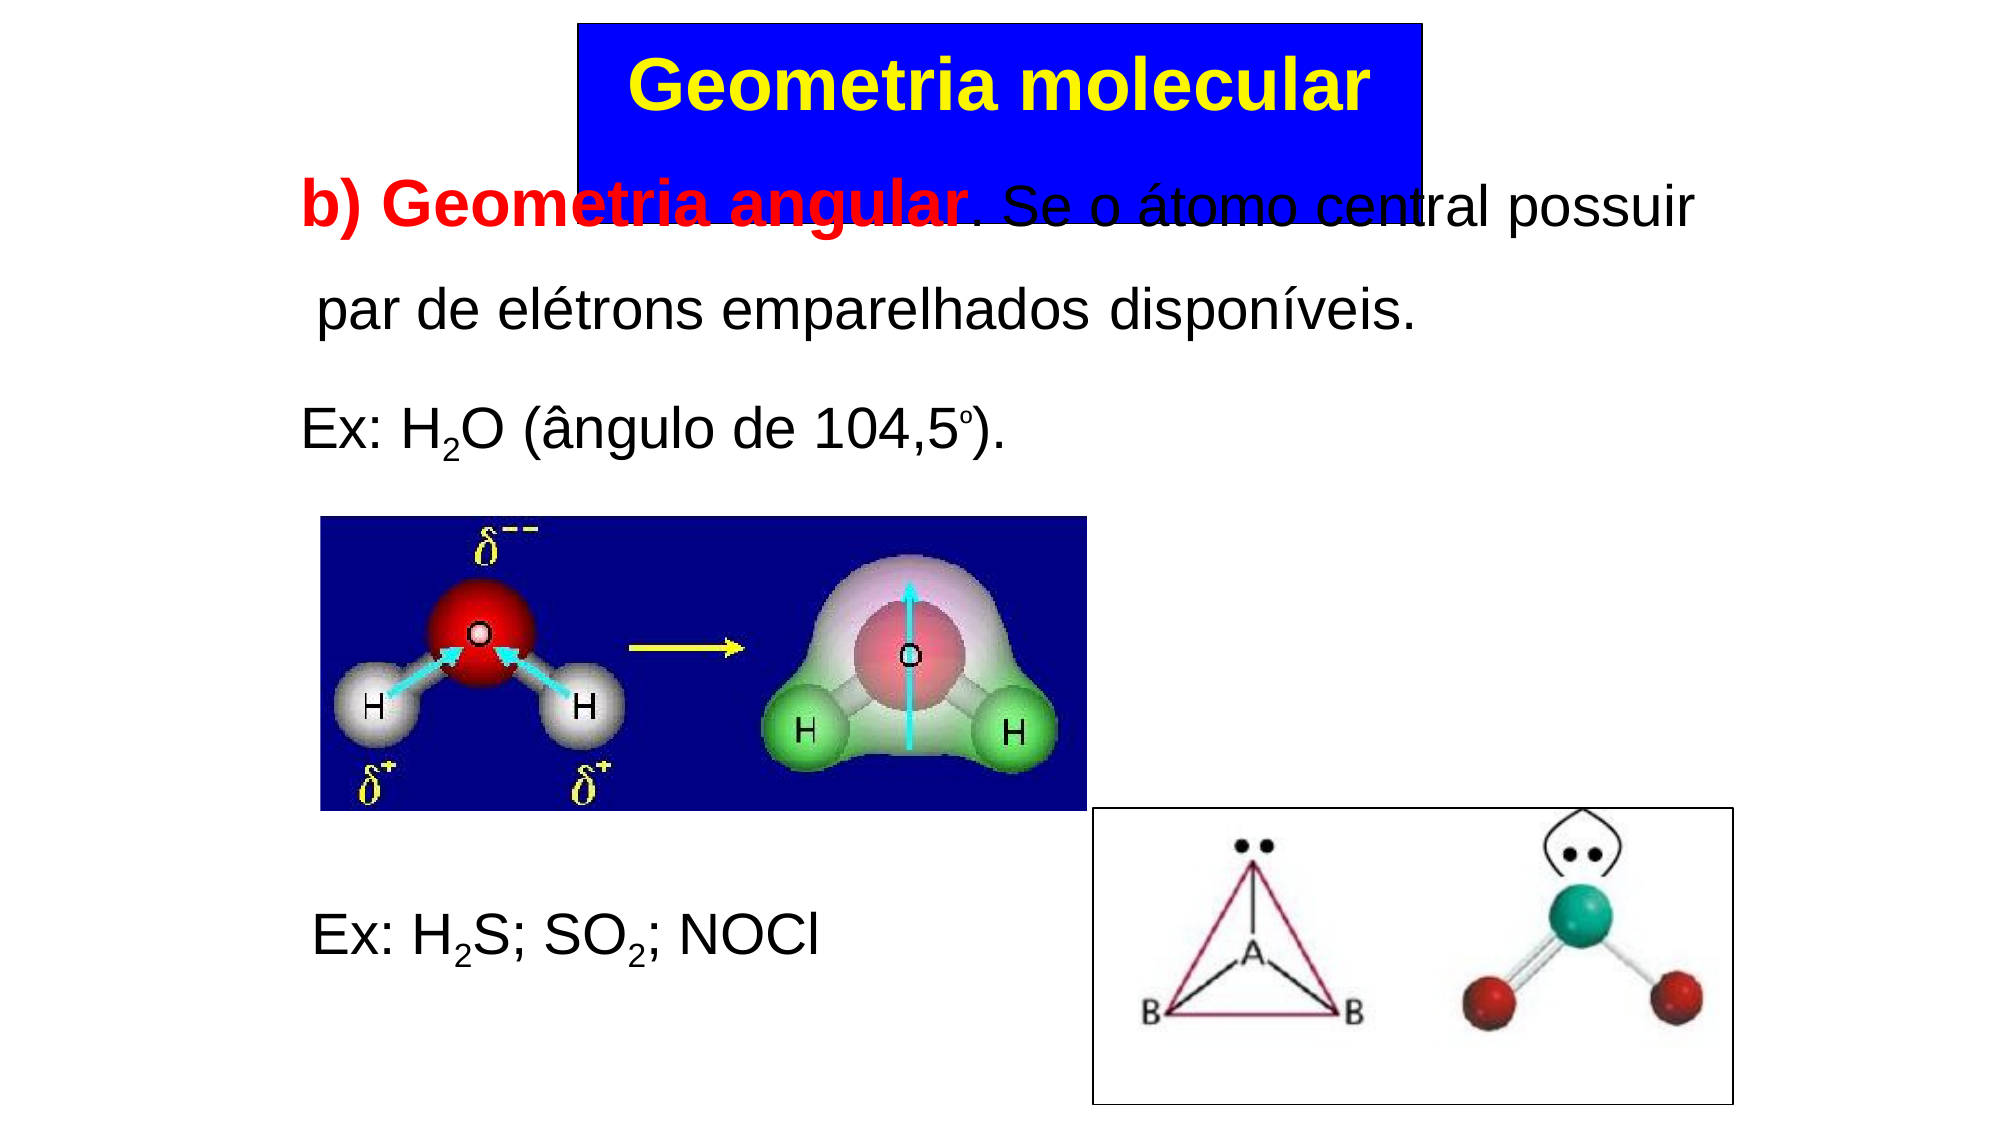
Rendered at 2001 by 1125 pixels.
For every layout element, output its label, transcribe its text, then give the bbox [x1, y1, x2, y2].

title Geometria molecular [578, 23, 1422, 115]
text_box [1092, 807, 1734, 1105]
text_box Ex: H2S; SO2; NOCl [309, 894, 830, 974]
text_box [320, 515, 1087, 811]
text_box b) Geometria angular. Se o átomo central possuir par de elétrons emparelhados disponíveis. Ex: H2O (ângulo de 104,5º). [297, 115, 1699, 468]
